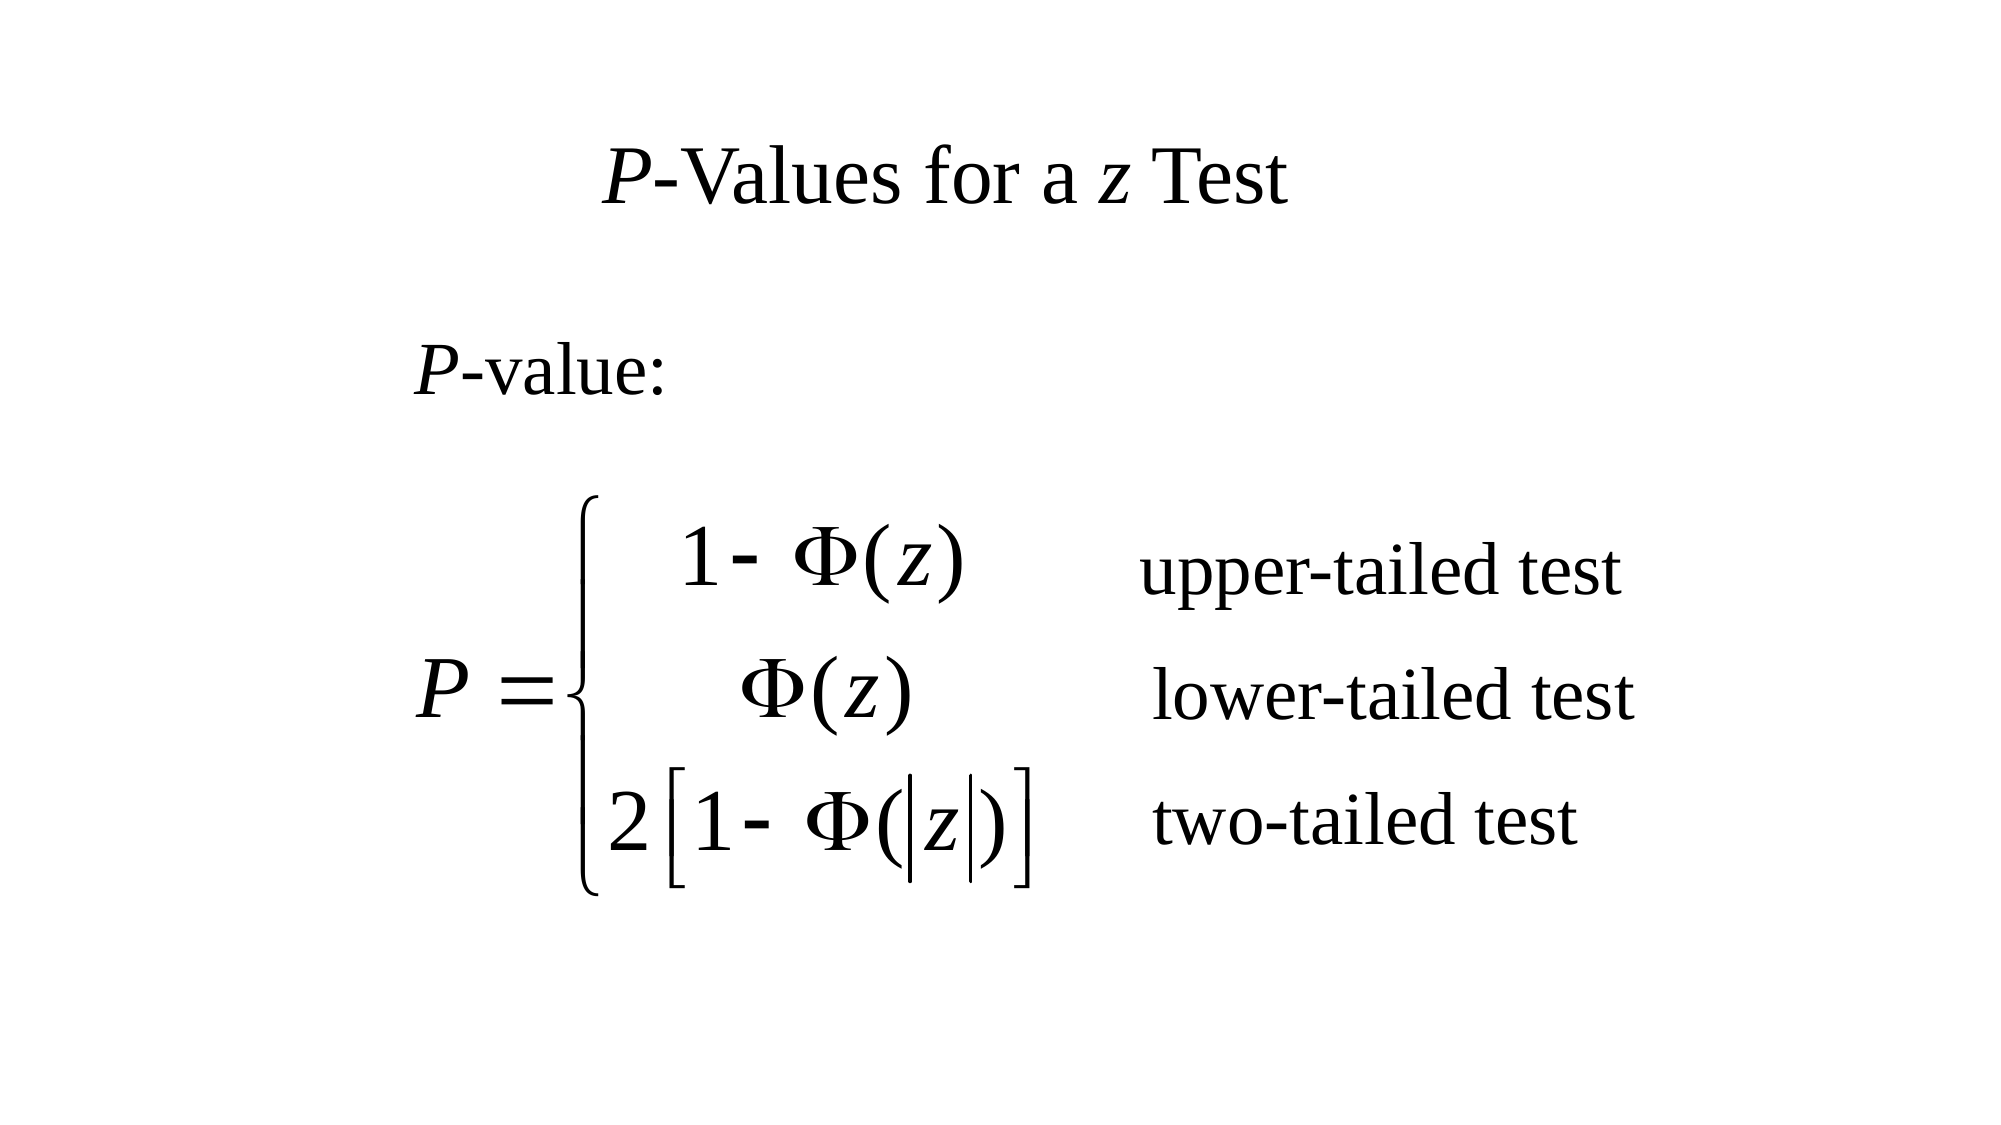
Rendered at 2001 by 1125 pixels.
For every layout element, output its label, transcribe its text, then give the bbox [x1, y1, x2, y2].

text_box P-Values for a z Test [587, 112, 1400, 228]
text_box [399, 474, 1063, 917]
text_box lower-tailed test [1137, 637, 1675, 743]
text_box two-tailed test [1137, 762, 1675, 868]
text_box P-value: [399, 312, 700, 418]
text_box upper-tailed test [1124, 512, 1663, 618]
